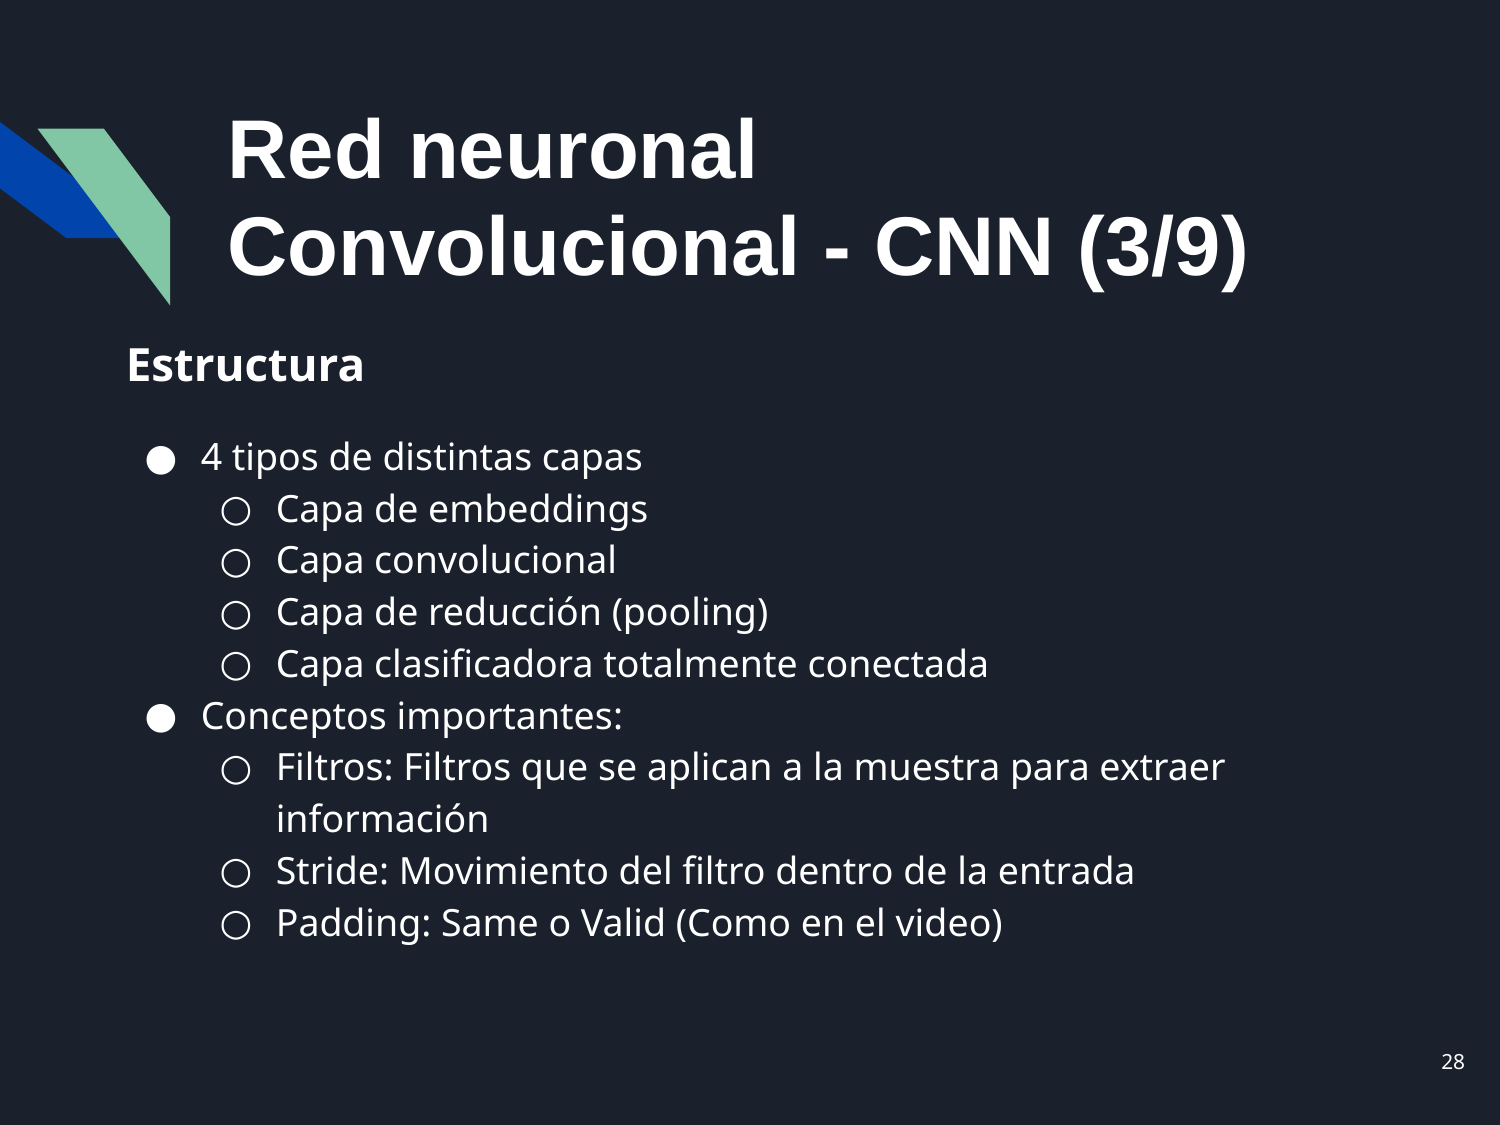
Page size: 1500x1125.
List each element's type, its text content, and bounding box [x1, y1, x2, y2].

title Red neuronal Convolucional - CNN (3/9) [212, 86, 1368, 287]
slide_number ‹#› [1389, 1019, 1480, 1106]
list Estructura 4 tipos de distintas capas Capa de embeddings Capa convolucional Capa de reducción (pooling) Capa clasificadora totalmente conectada Conceptos importantes: Filtros: Filtros que se aplican a la muestra para extraer información Stride: Movimiento del filtro dentro de la entrada Padding: Same o Valid (Como en el video) [110, 312, 1345, 1029]
